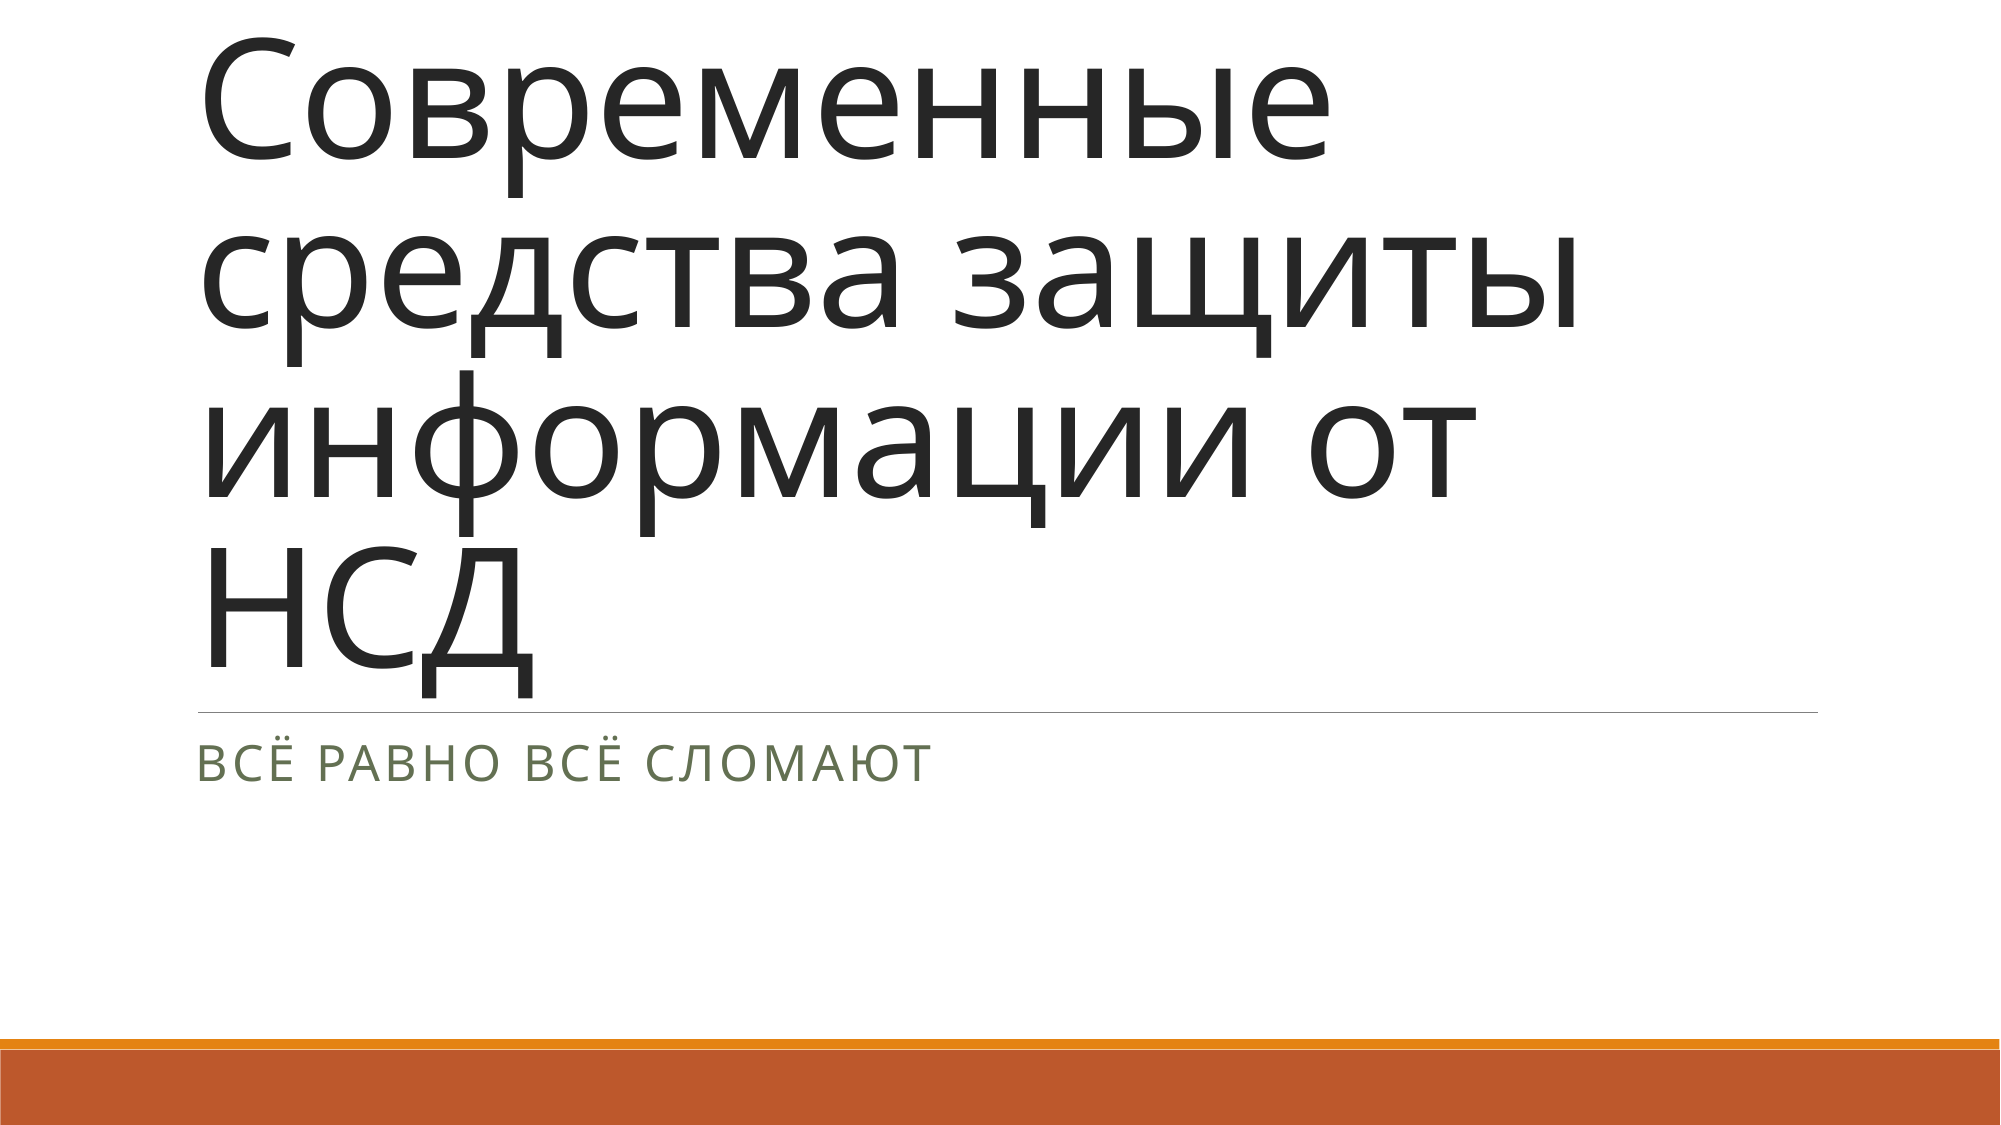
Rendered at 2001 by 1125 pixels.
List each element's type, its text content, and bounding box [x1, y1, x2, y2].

title Современные средства защиты информации от НСД [180, 124, 1830, 710]
subtitle Всё равно всё сломают [180, 730, 1831, 919]
